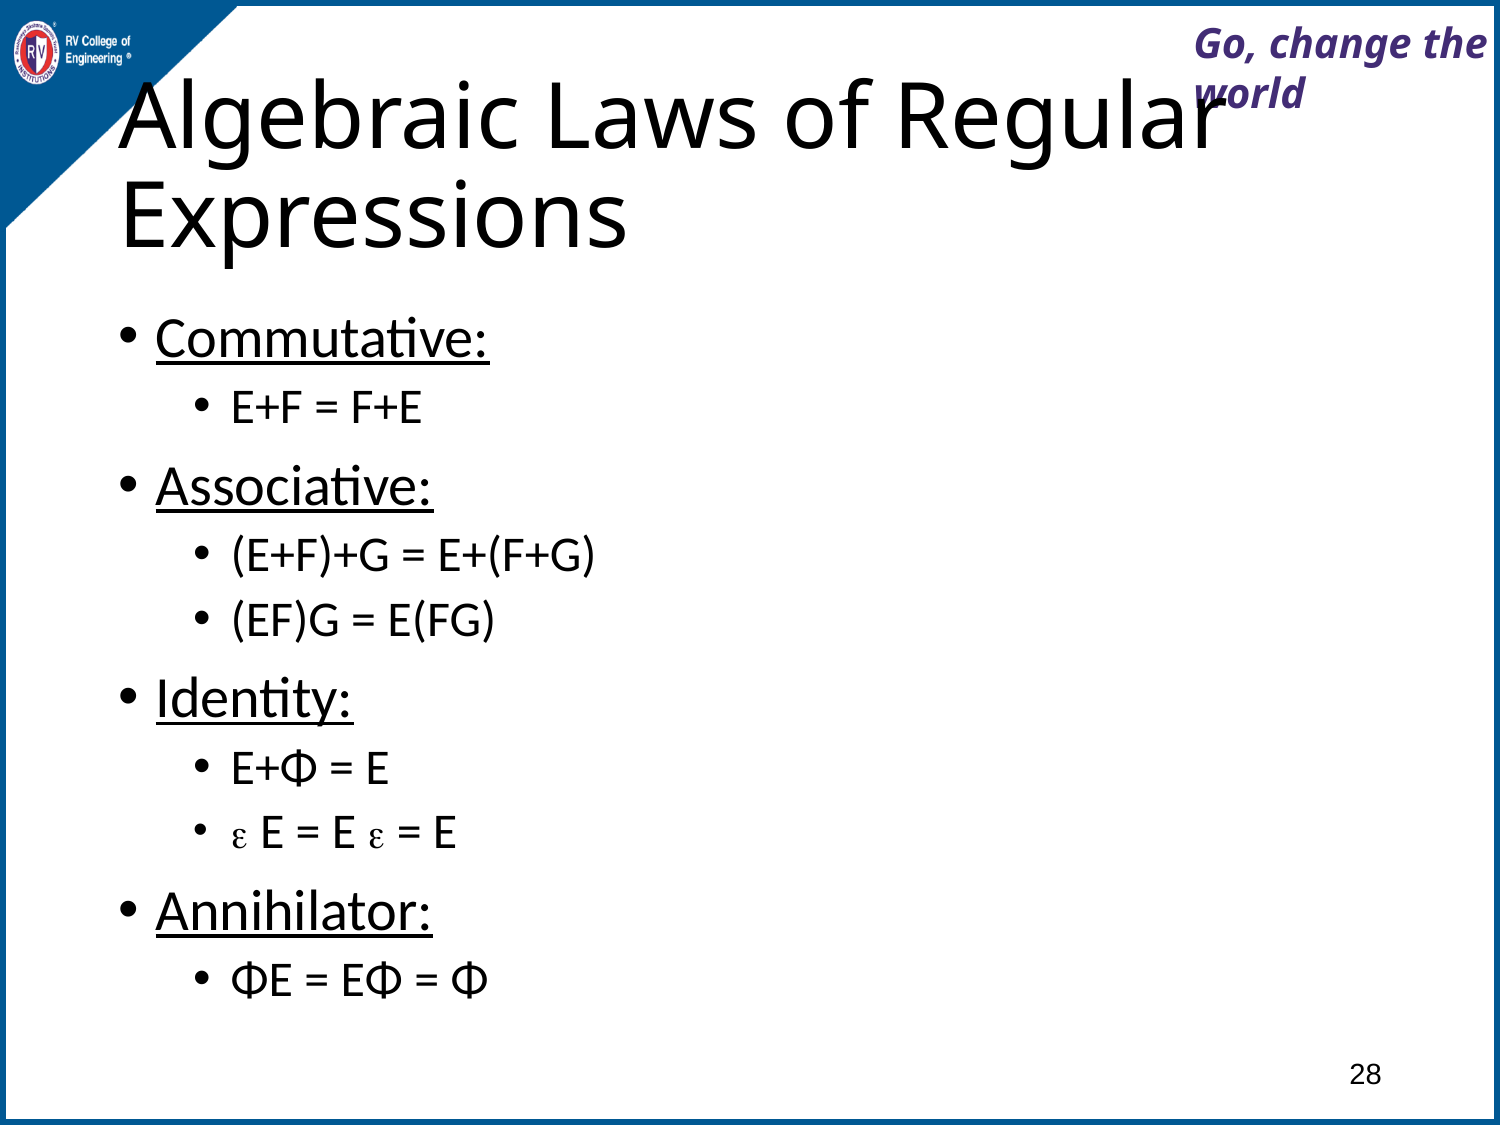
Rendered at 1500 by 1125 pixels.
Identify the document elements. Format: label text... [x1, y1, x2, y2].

list Commutative: E+F = F+E Associative: (E+F)+G = E+(F+G) (EF)G = E(FG) Identity: E+Φ = E  E = E  = E Annihilator: ΦE = EΦ = Φ [103, 299, 1397, 1014]
title Algebraic Laws of Regular Expressions [103, 59, 1397, 278]
picture [1, 6, 237, 232]
slide_number 28 [1059, 1042, 1397, 1103]
